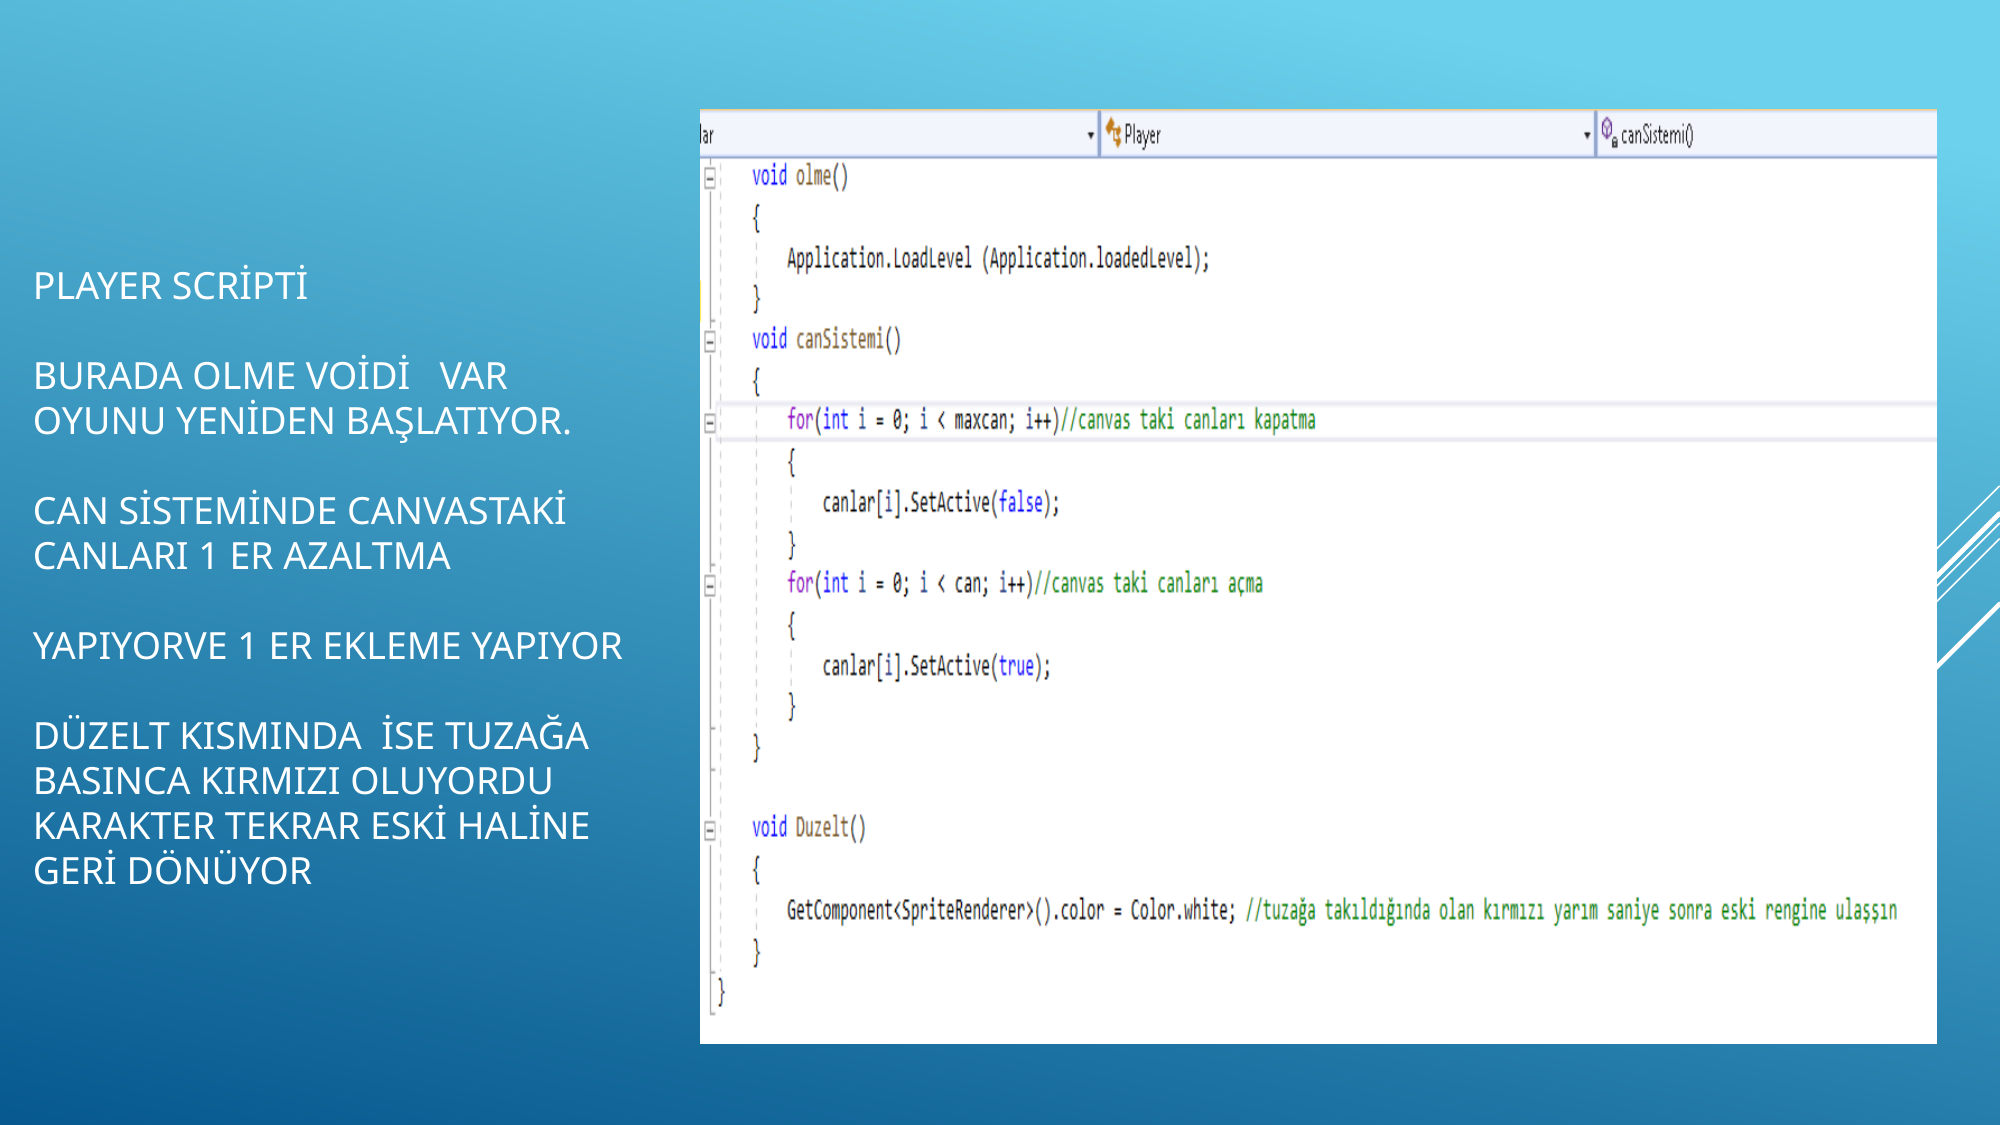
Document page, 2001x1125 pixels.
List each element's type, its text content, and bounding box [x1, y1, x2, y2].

text_box PLAYER SCRİPTİ BURADA OLME VOİDİ VAR OYUNU YENİDEN BAŞLATIYOR. CAN SİSTEMİNDE CANVASTAKİ CANLARI 1 ER AZALTMA YAPIYORVE 1 ER EKLEME YAPIYOR DÜZELT KISMINDA İSE TUZAĞA BASINCA KIRMIZI OLUYORDU KARAKTER TEKRAR ESKİ HALİNE GERİ DÖNÜYOR [18, 254, 669, 900]
picture [699, 108, 1937, 1044]
